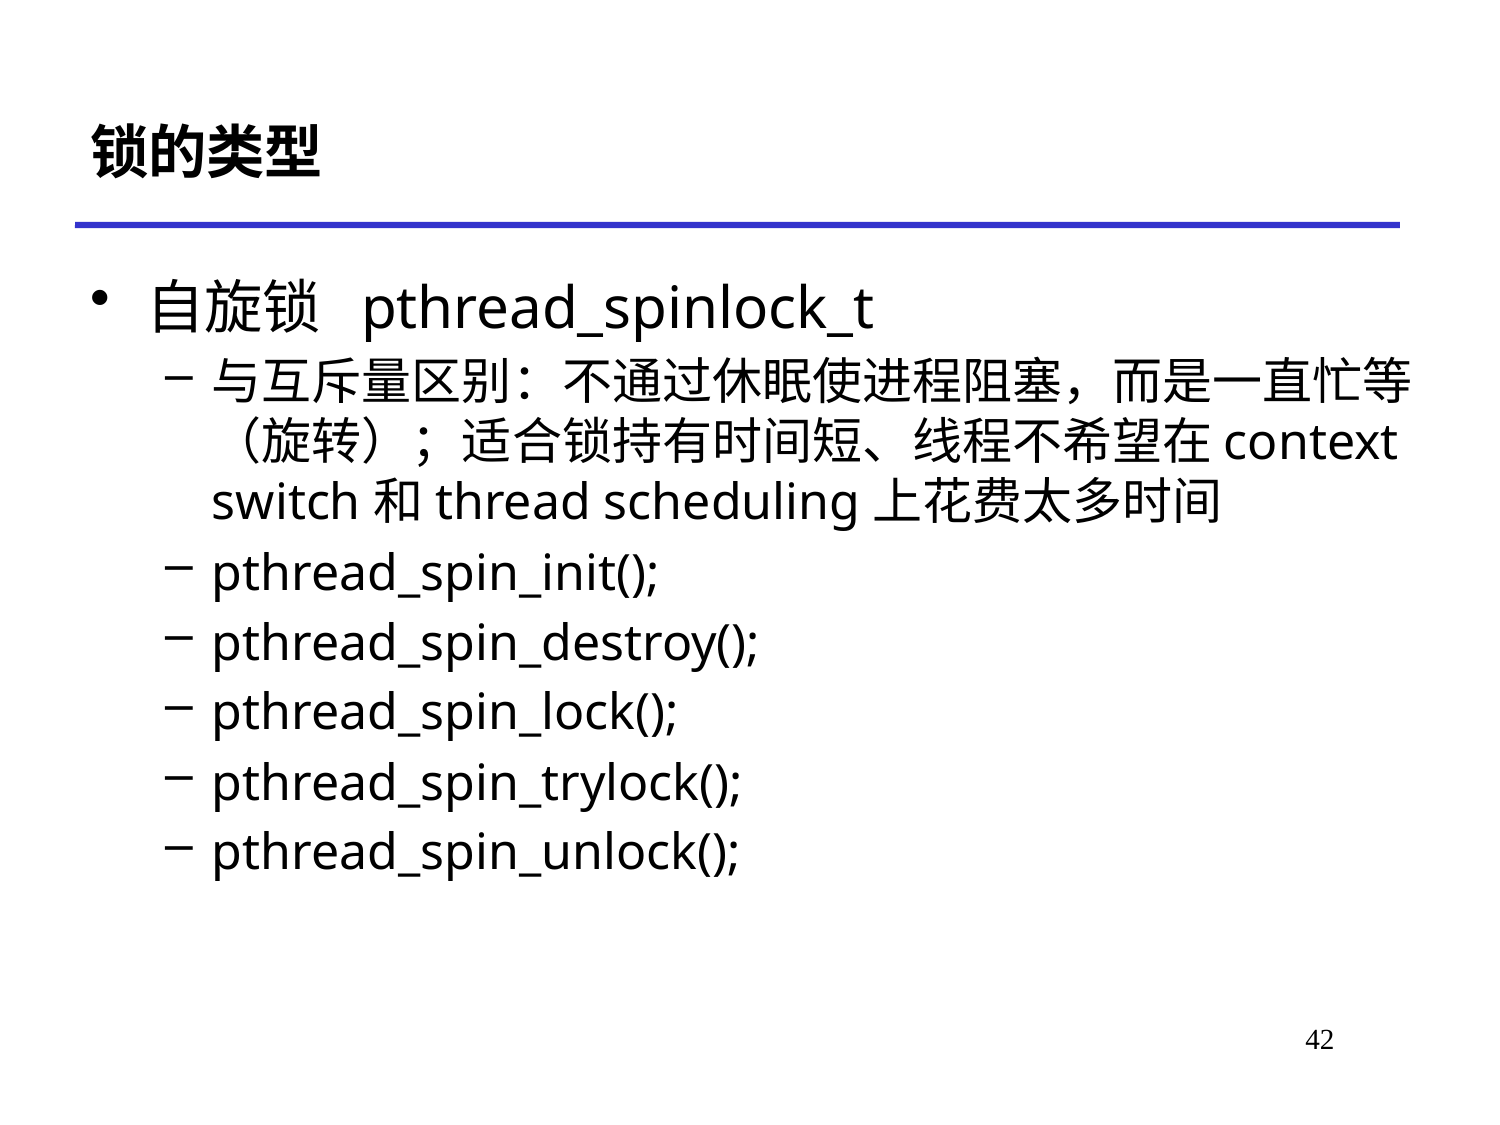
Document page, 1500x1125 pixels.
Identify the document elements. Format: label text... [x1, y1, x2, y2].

title 锁的类型 [75, 75, 1400, 225]
slide_number 41 [1137, 1012, 1351, 1088]
list 自旋锁 pthread_spinlock_t 与互斥量区别：不通过休眠使进程阻塞，而是一直忙等（旋转）；适合锁持有时间短、线程不希望在context switch和thread scheduling上花费太多时间 pthread_spin_init(); pthread_spin_destroy(); pthread_spin_lock(); pthread_spin_trylock(); pthread_spin_unlock(); [75, 262, 1438, 988]
